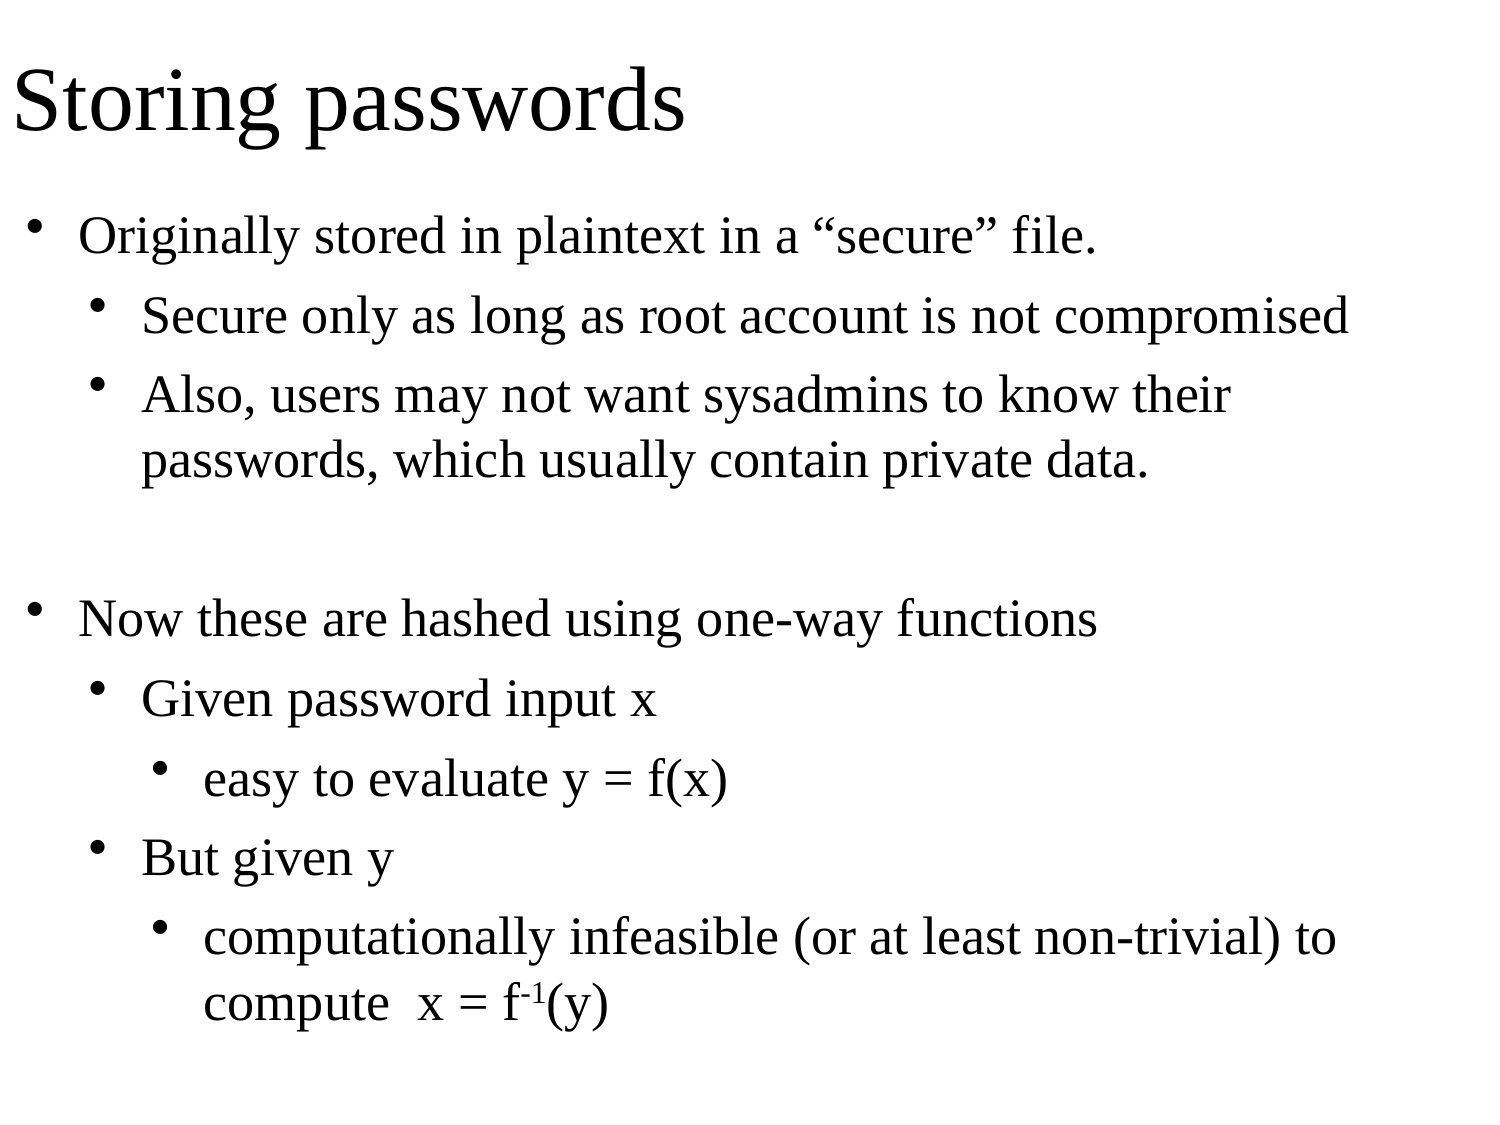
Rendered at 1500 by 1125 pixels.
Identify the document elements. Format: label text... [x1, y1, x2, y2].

title Storing passwords [3, 0, 1380, 188]
list Originally stored in plaintext in a “secure” file. Secure only as long as root account is not compromised Also, users may not want sysadmins to know their passwords, which usually contain private data. Now these are hashed using one-way functions Given password input x easy to evaluate y = f(x) But given y computationally infeasible (or at least non-trivial) to compute x = f-1(y) [17, 191, 1482, 1082]
